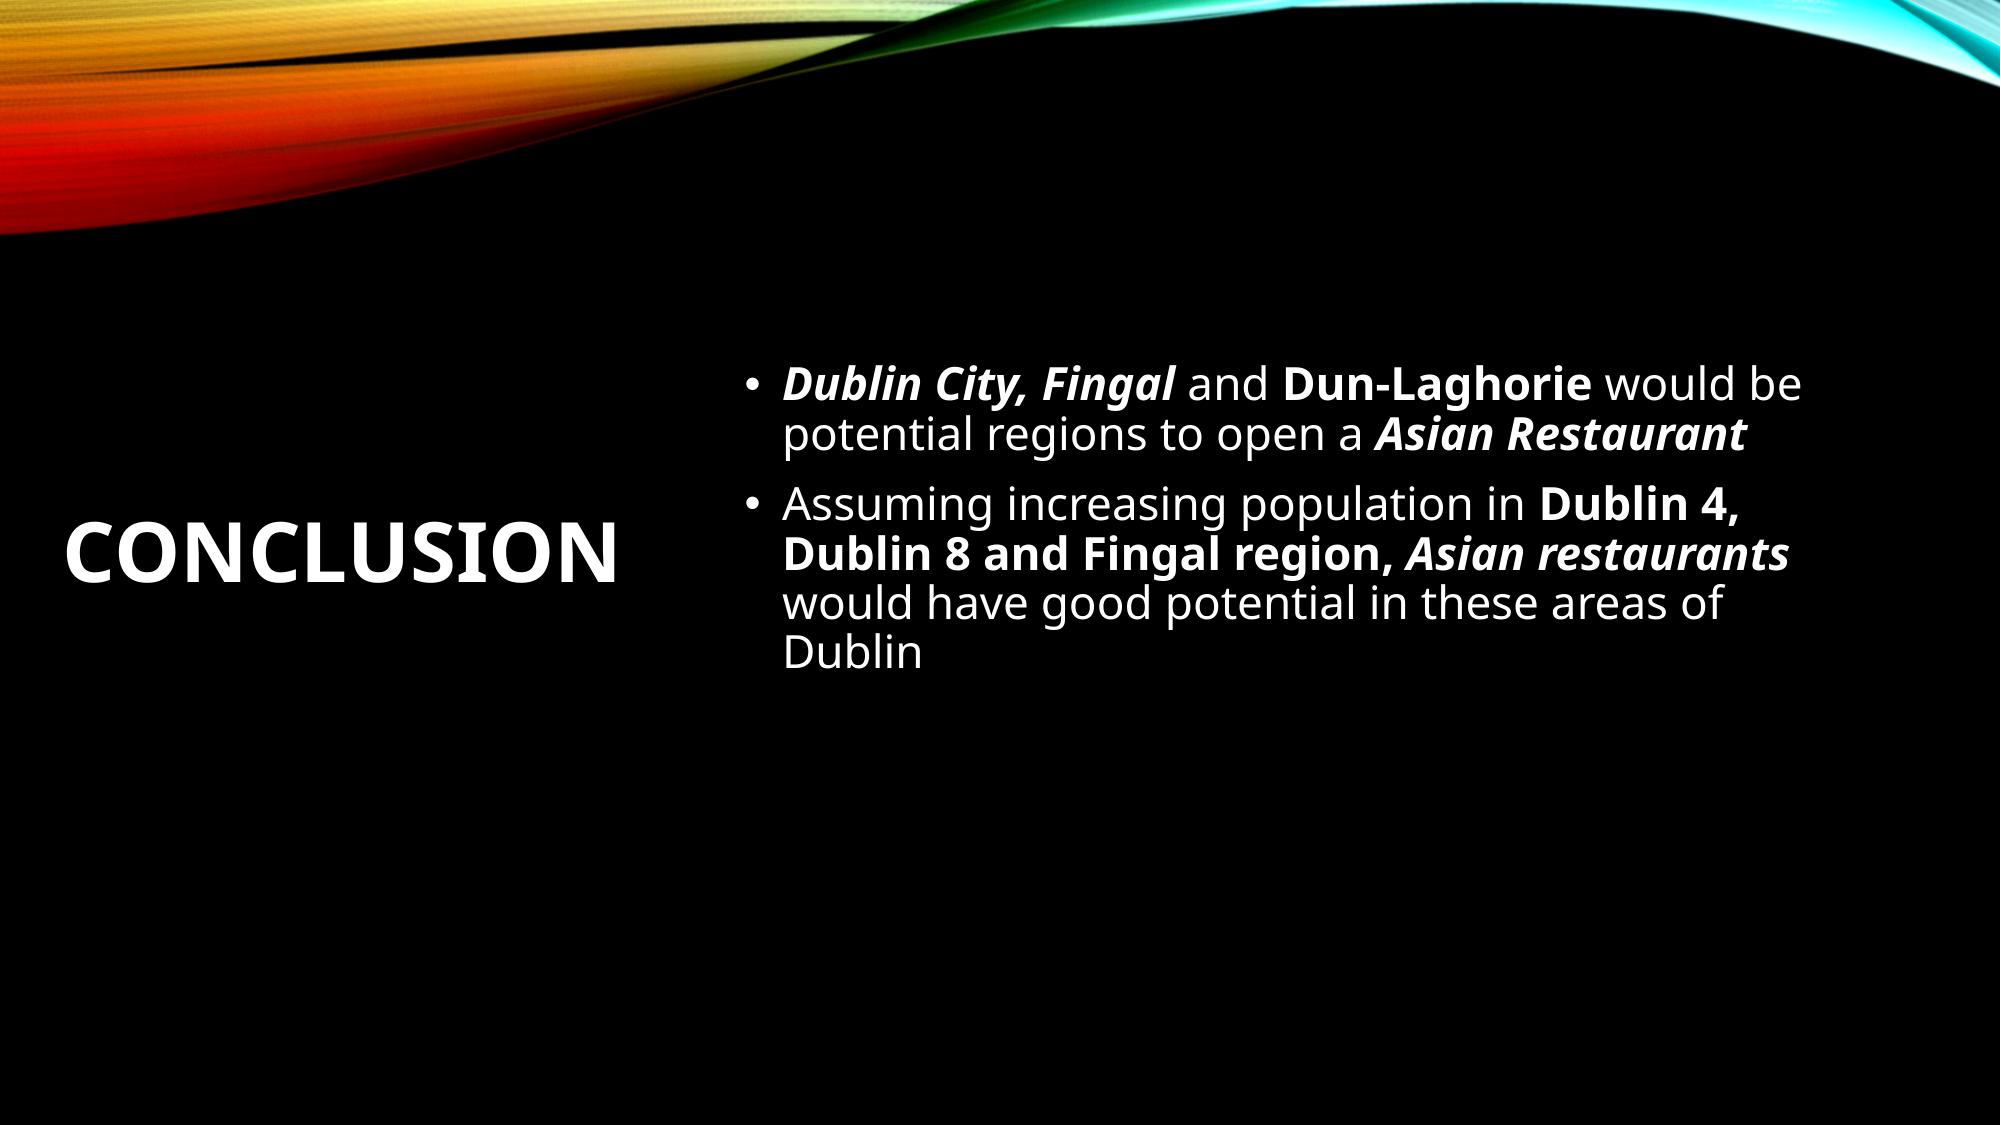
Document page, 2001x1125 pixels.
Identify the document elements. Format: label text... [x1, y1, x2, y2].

list Dublin City, Fingal and Dun-Laghorie would be potential regions to open a Asian Restaurant Assuming increasing population in Dublin 4, Dublin 8 and Fingal region, Asian restaurants would have good potential in these areas of Dublin [729, 97, 1863, 1014]
title Conclusion [43, 189, 638, 921]
picture [0, 0, 2000, 237]
